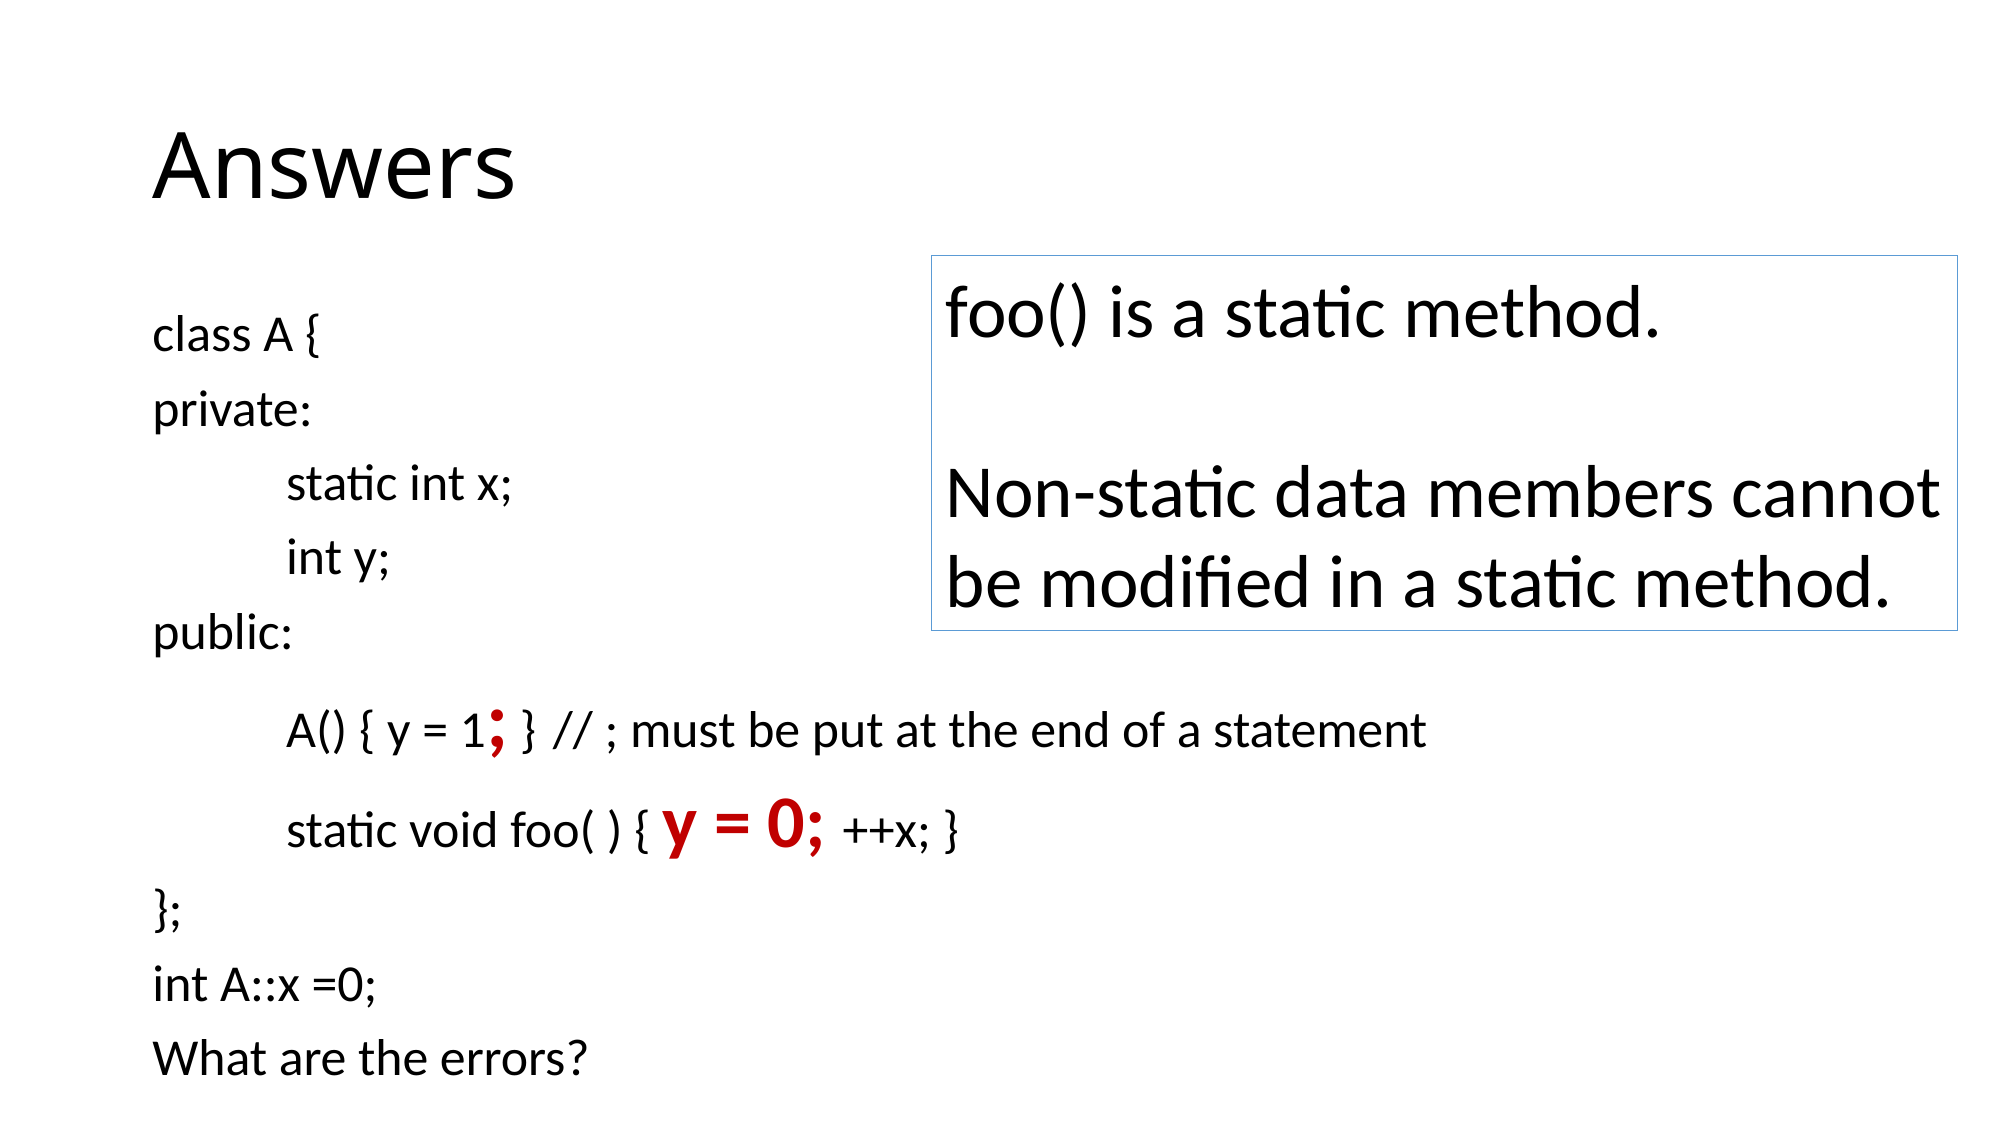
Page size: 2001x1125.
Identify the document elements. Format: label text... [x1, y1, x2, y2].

text_box foo() is a static method. Non-static data members cannot be modified in a static method. [931, 255, 1958, 631]
list class A { private: static int x; int y; public: A() { y = 1; } // ; must be put at the end of a statement static void foo( ) { y = 0; ++x; } }; int A::x =0; What are the errors? [137, 299, 1863, 1097]
title Answers [137, 59, 1863, 278]
